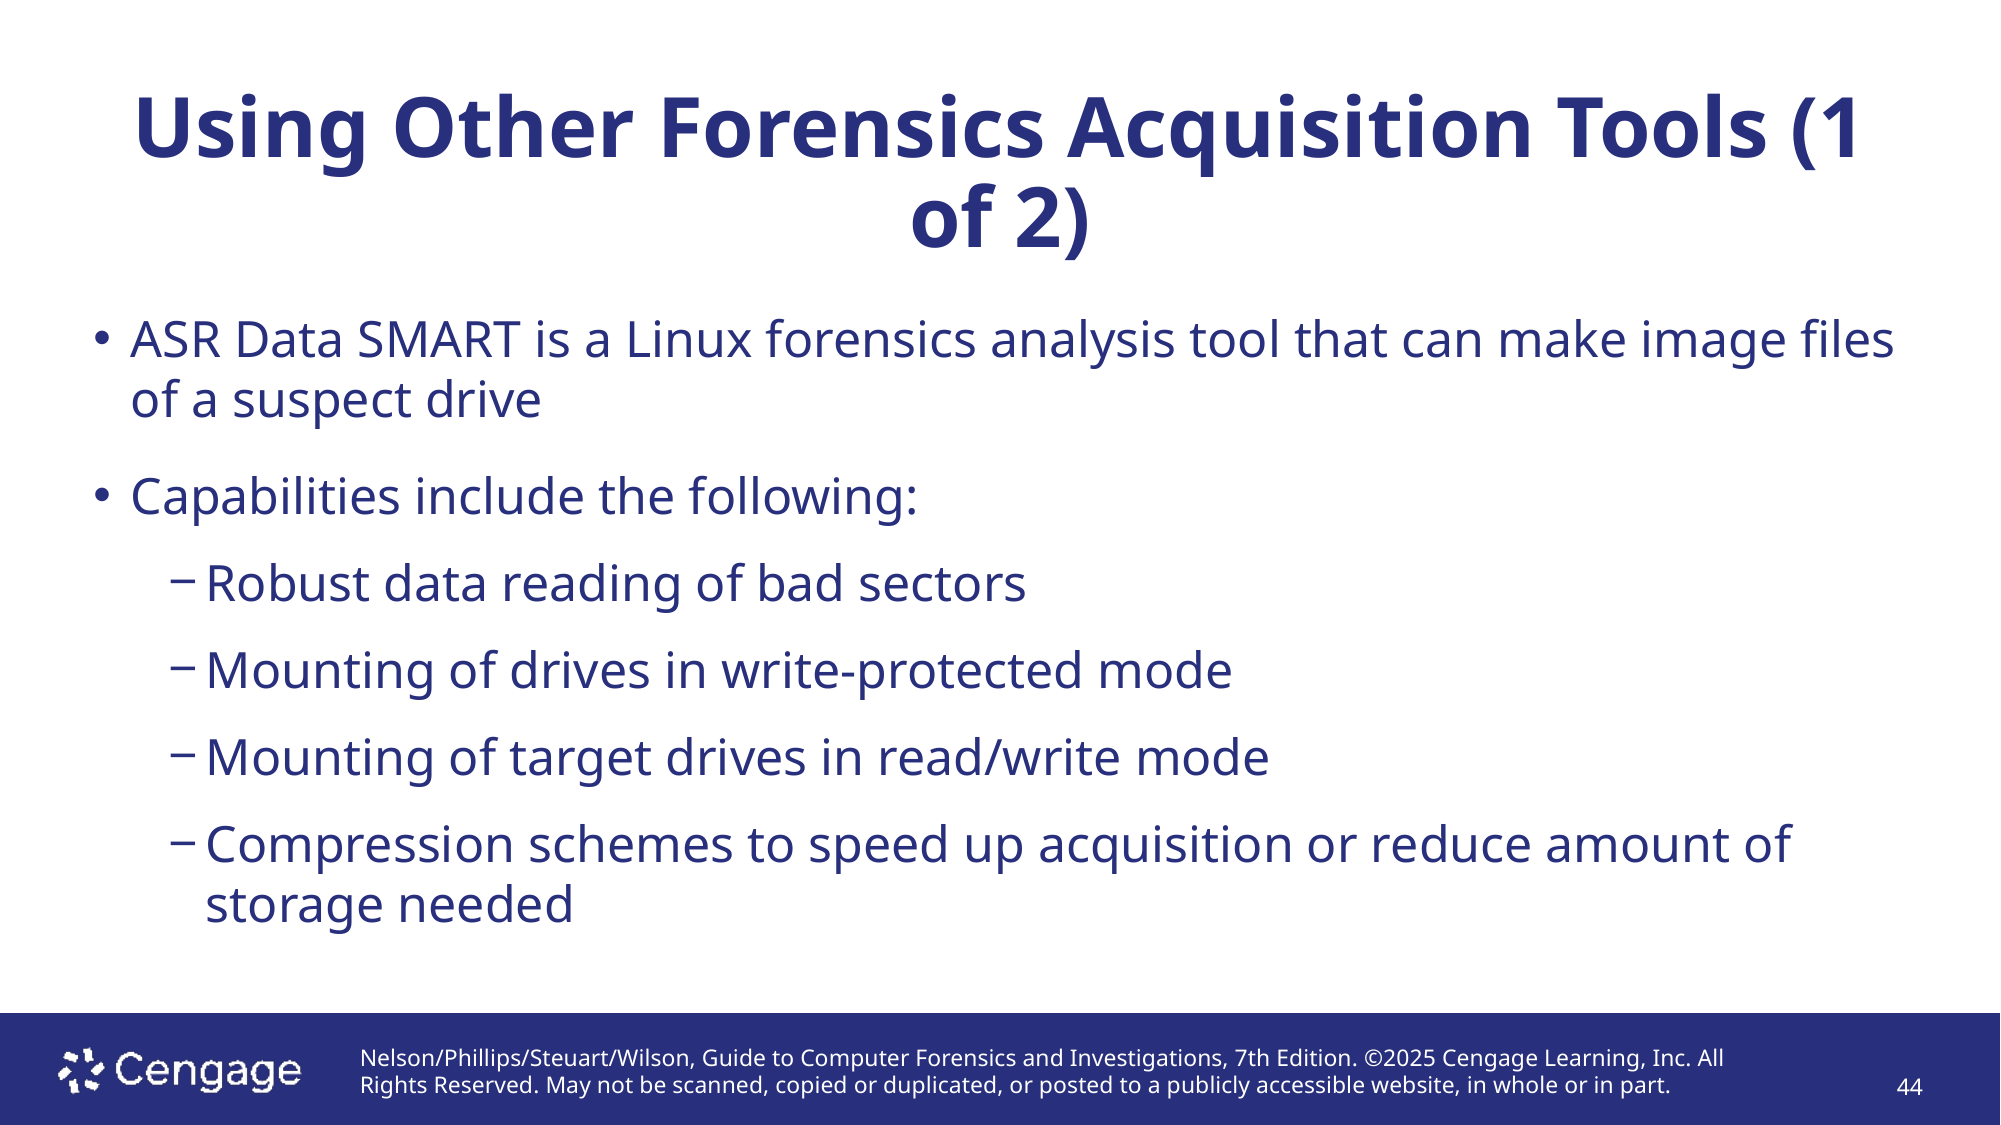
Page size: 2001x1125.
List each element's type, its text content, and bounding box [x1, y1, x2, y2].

picture [30, 1020, 329, 1122]
list ASR Data SMART is a Linux forensics analysis tool that can make image files of a suspect drive Capabilities include the following: Robust data reading of bad sectors Mounting of drives in write-protected mode Mounting of target drives in read/write mode Compression schemes to speed up acquisition or reduce amount of storage needed [78, 299, 1923, 1014]
title Using Other Forensics Acquisition Tools (1 of 2) [78, 77, 1923, 278]
